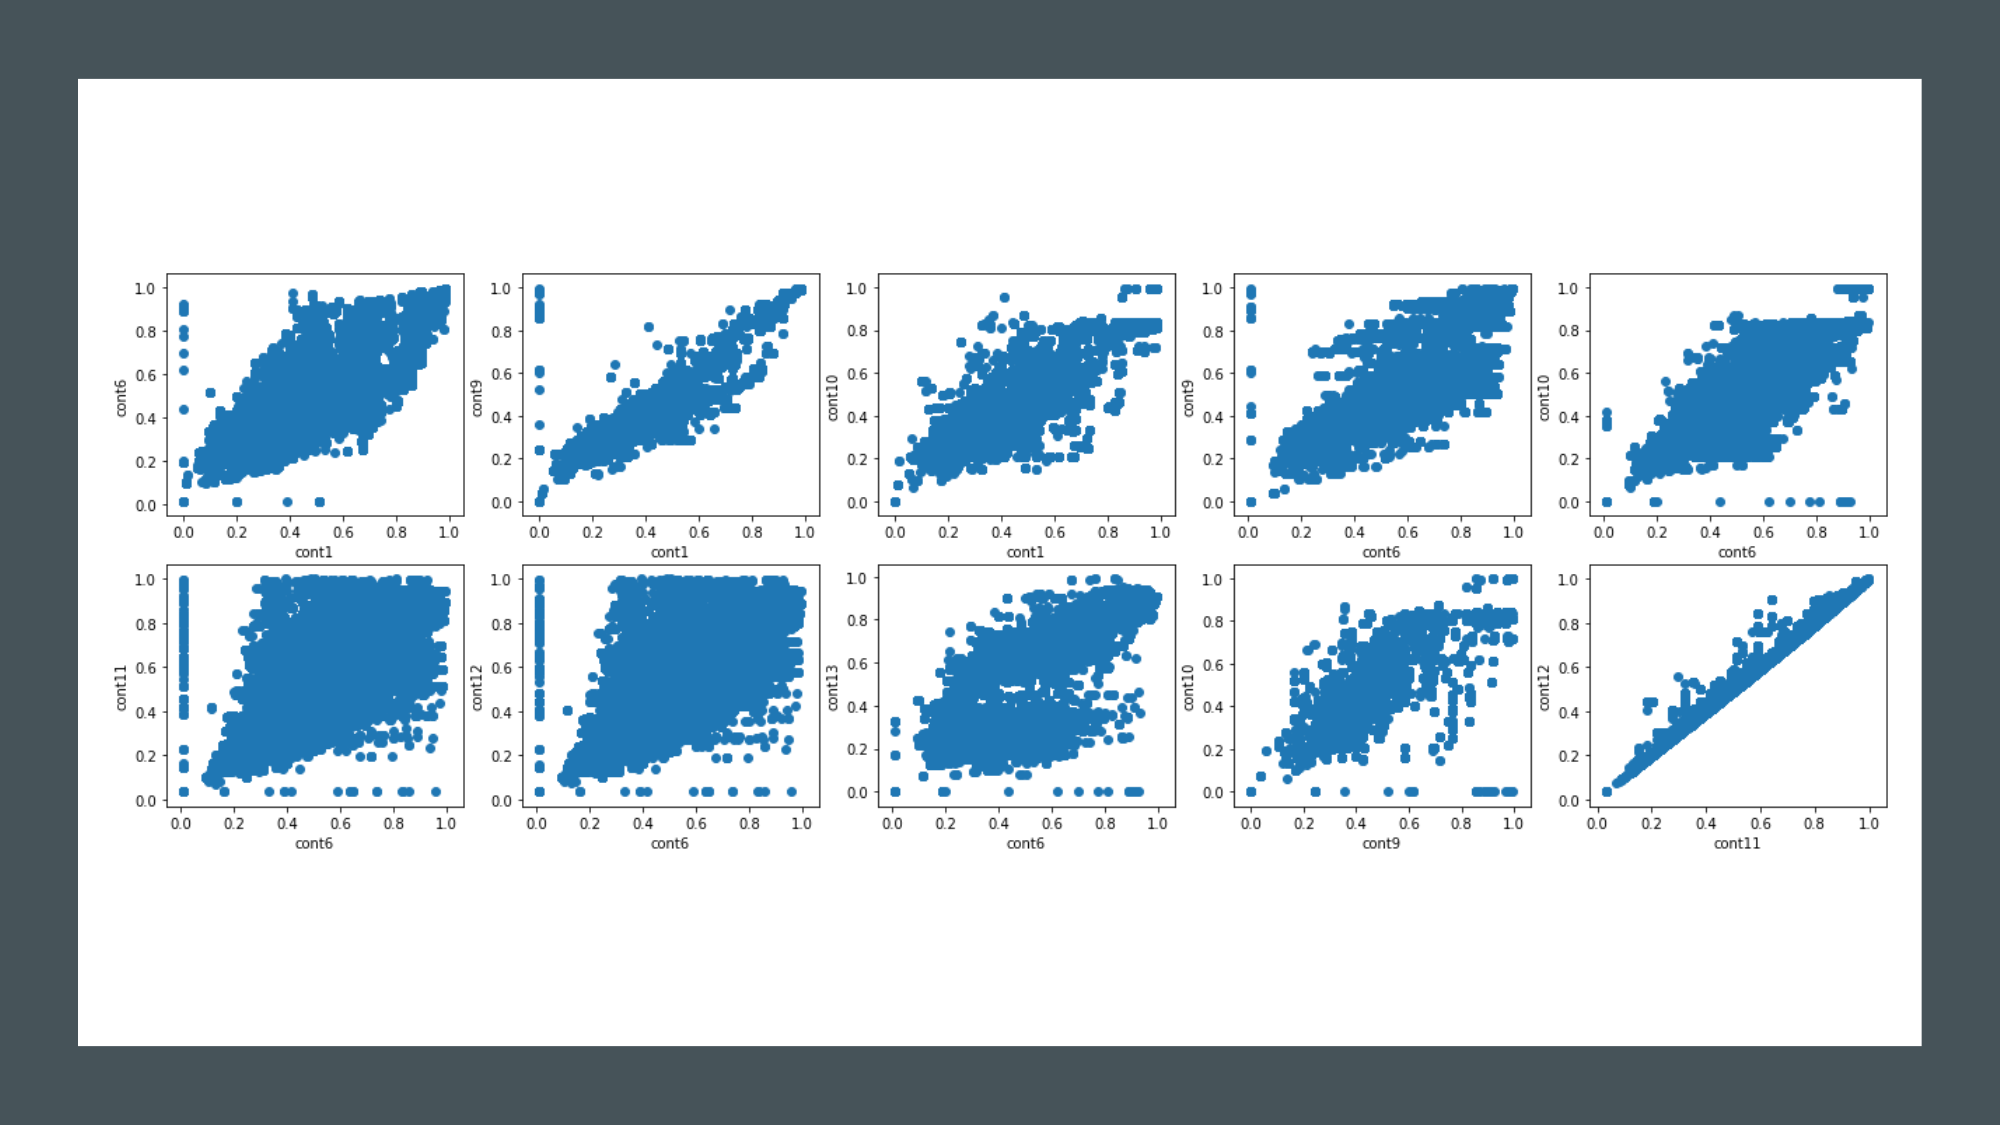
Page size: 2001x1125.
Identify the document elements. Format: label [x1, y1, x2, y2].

text_box [76, 77, 1924, 1048]
text_box [0, 0, 2000, 1125]
list [104, 264, 1895, 861]
